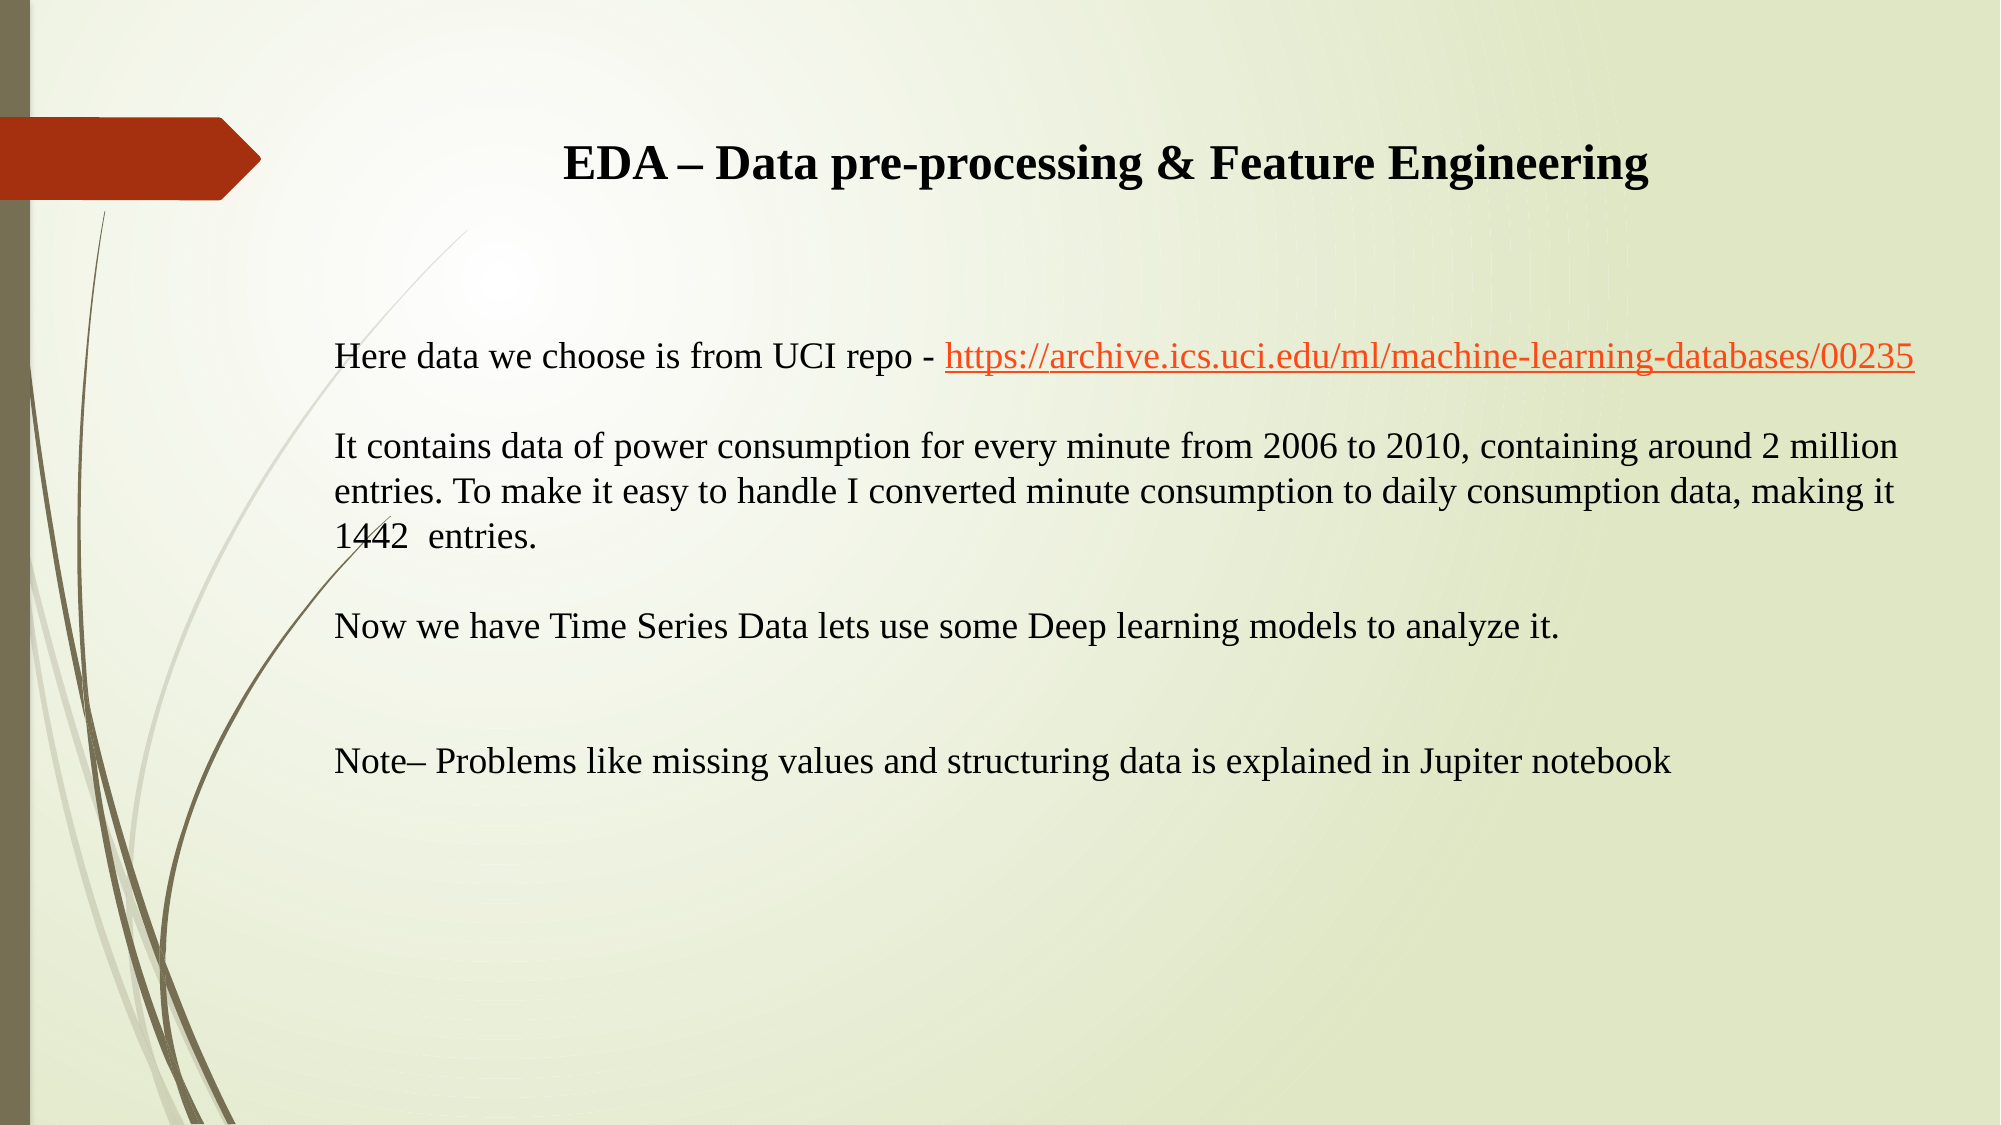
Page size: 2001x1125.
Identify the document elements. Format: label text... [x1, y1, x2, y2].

text_box EDA – Data pre-processing & Feature Engineering [548, 122, 1766, 198]
text_box Here data we choose is from UCI repo - https://archive.ics.uci.edu/ml/machine-learning-databases/00235 It contains data of power consumption for every minute from 2006 to 2010, containing around 2 million entries. To make it easy to handle I converted minute consumption to daily consumption data, making it 1442 entries. Now we have Time Series Data lets use some Deep learning models to analyze it. Note– Problems like missing values and structuring data is explained in Jupiter notebook [319, 324, 1933, 834]
